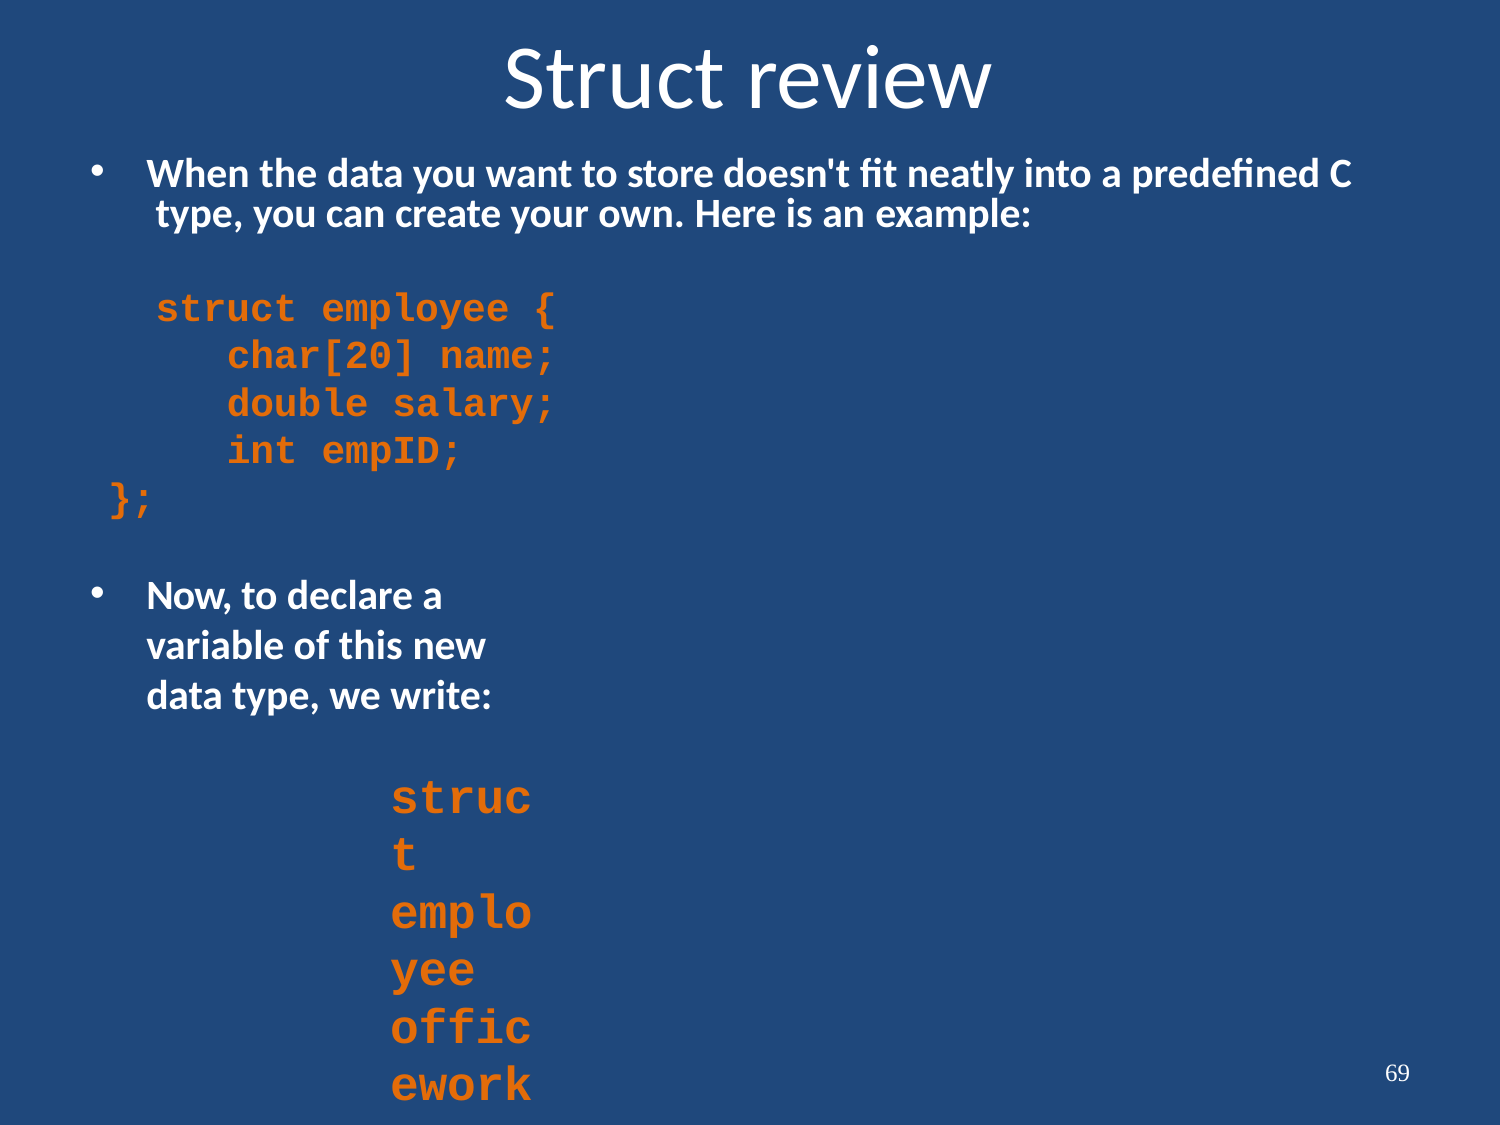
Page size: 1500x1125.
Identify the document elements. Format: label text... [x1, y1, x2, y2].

text_box When the data you want to store doesn't fit neatly into a predefined C type, you can create your own. Here is an example: struct employee { char[20] name; double salary; int empID; }; Now, to declare a variable of this new data type, we write: struct employee officeworker; To access the fields of a struct employee variable do as follows: officeworker.empID = 1; [87, 143, 1362, 1125]
title Struct review [501, 14, 998, 143]
slide_number 69 [1378, 1057, 1417, 1125]
